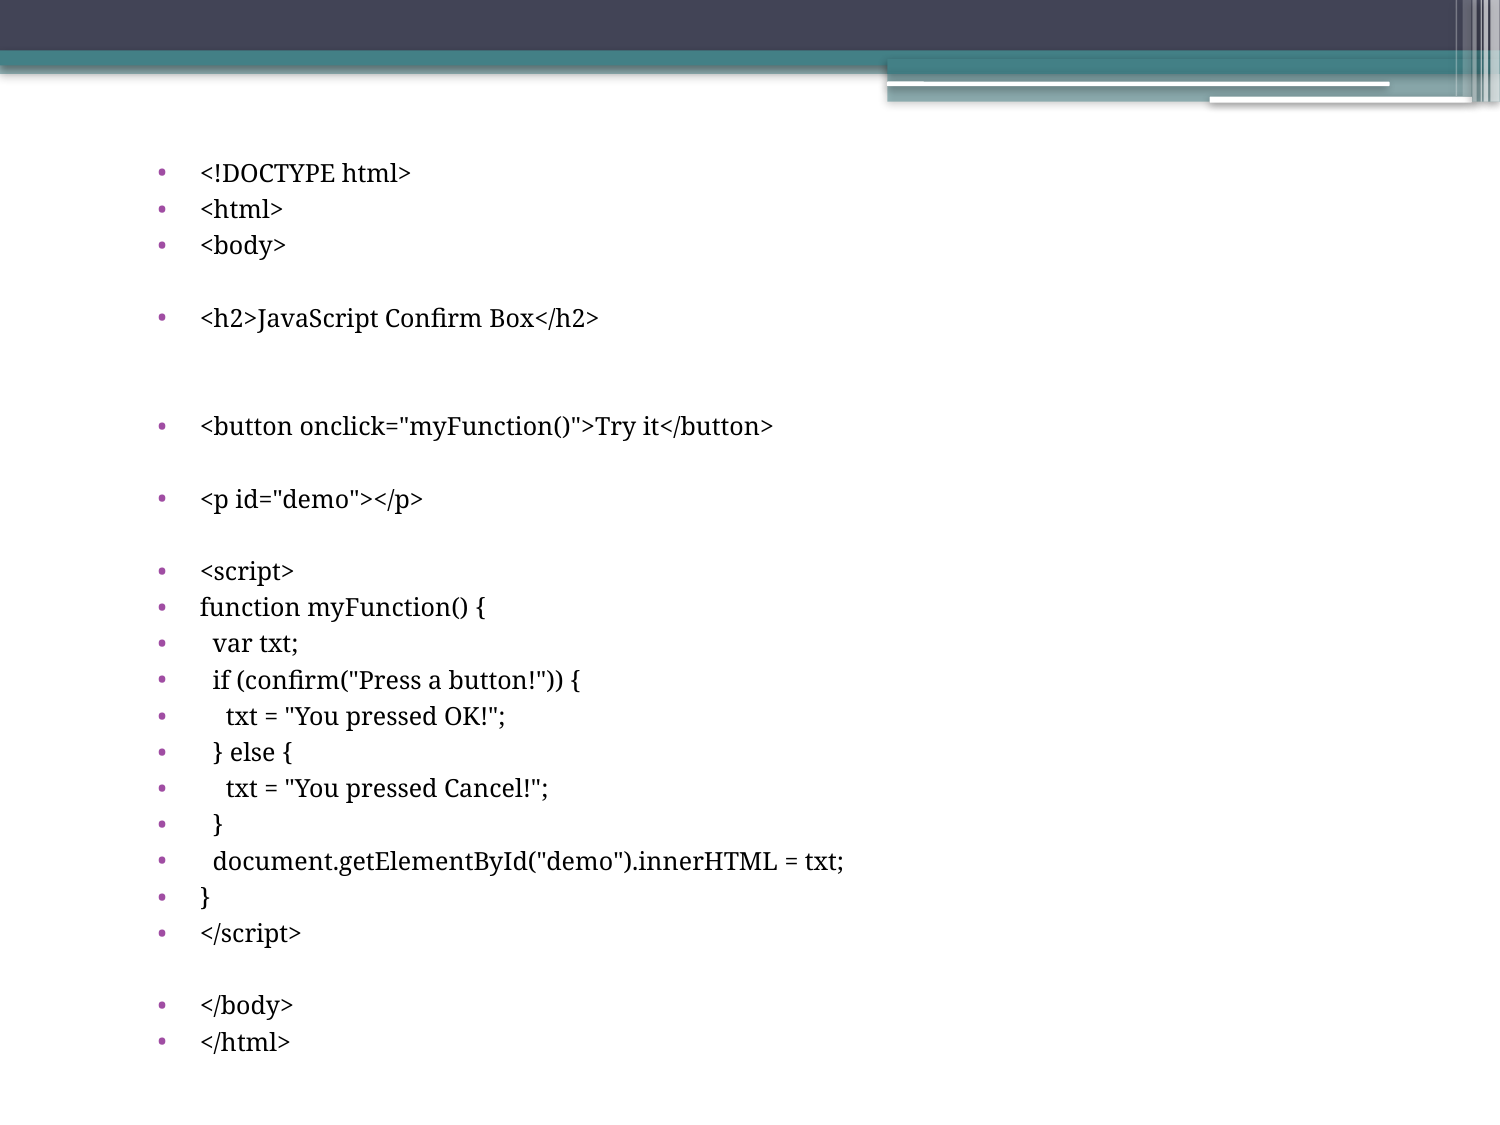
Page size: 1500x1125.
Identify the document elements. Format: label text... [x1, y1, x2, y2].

list <!DOCTYPE html> <html> <body> <h2>JavaScript Confirm Box</h2> <button onclick="myFunction()">Try it</button> <p id="demo"></p> <script> function myFunction() { var txt; if (confirm("Press a button!")) { txt = "You pressed OK!"; } else { txt = "You pressed Cancel!"; } document.getElementById("demo").innerHTML = txt; } </script> </body> </html> [125, 149, 1475, 860]
